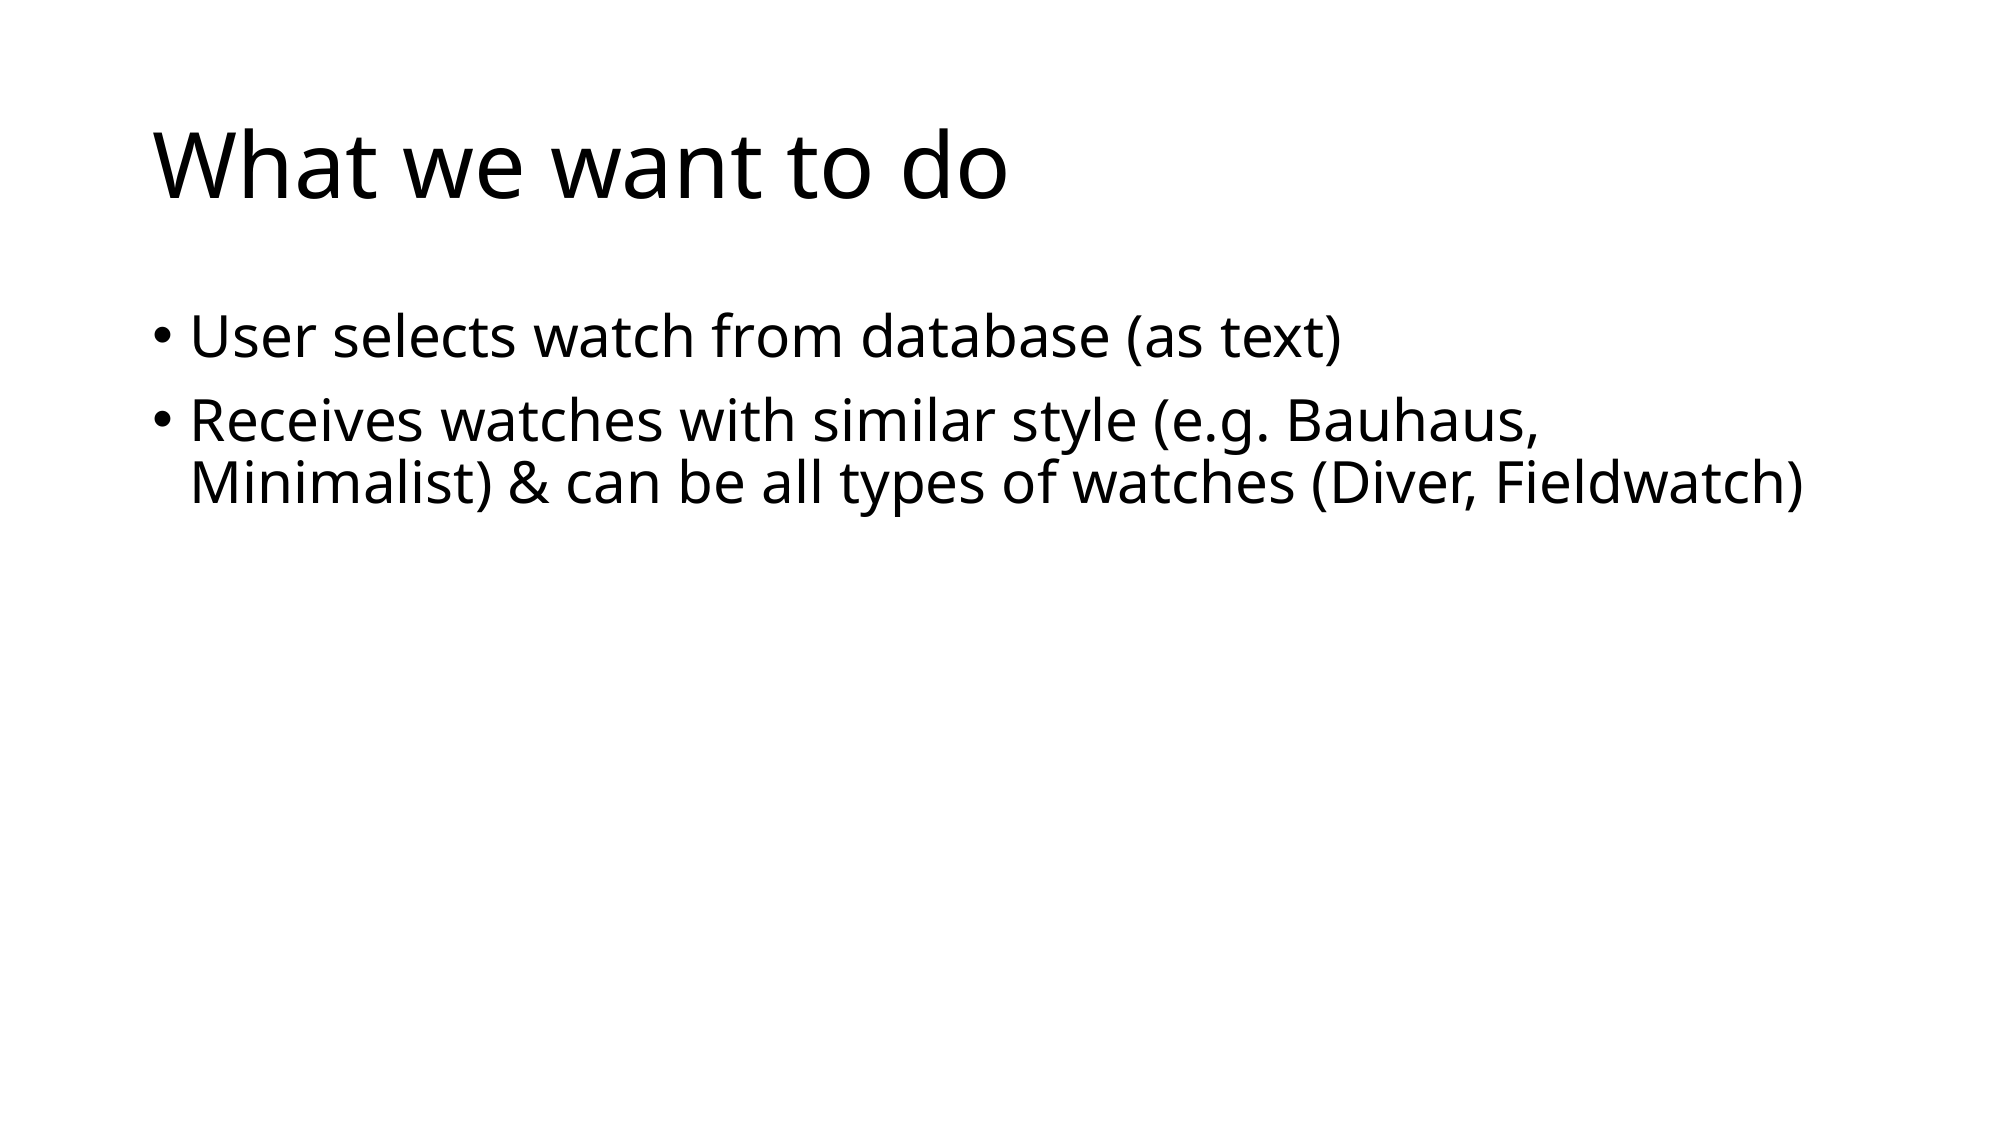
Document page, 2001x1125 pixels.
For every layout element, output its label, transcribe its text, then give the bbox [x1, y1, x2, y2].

title What we want to do [137, 59, 1863, 278]
list User selects watch from database (as text) Receives watches with similar style (e.g. Bauhaus, Minimalist) & can be all types of watches (Diver, Fieldwatch) [137, 299, 1863, 1014]
